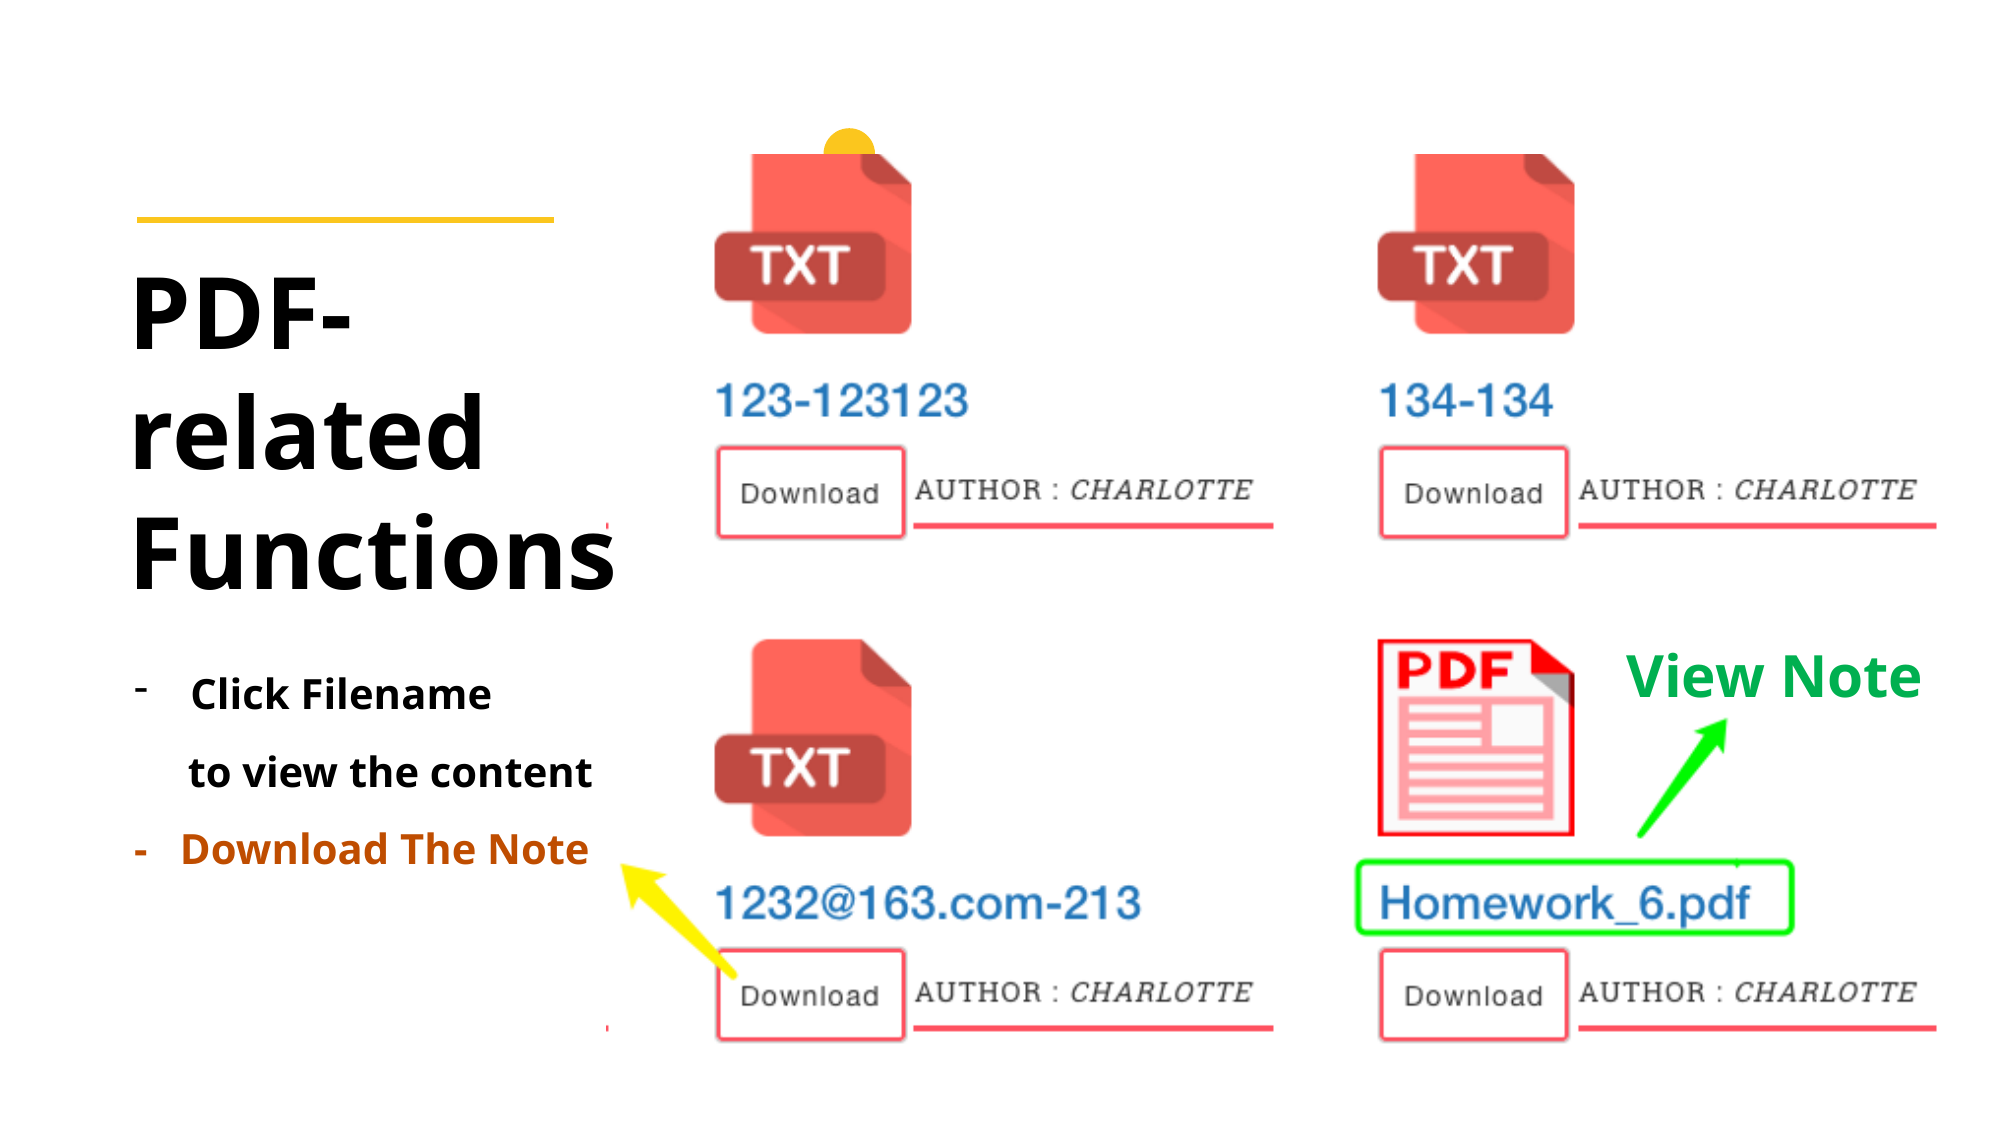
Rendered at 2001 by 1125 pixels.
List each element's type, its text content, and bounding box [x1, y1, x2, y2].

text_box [823, 128, 951, 153]
text_box Click Filename to view the content - Download The Note [119, 645, 606, 958]
picture [606, 153, 1998, 1068]
text_box PDF-related Functions [113, 242, 606, 617]
